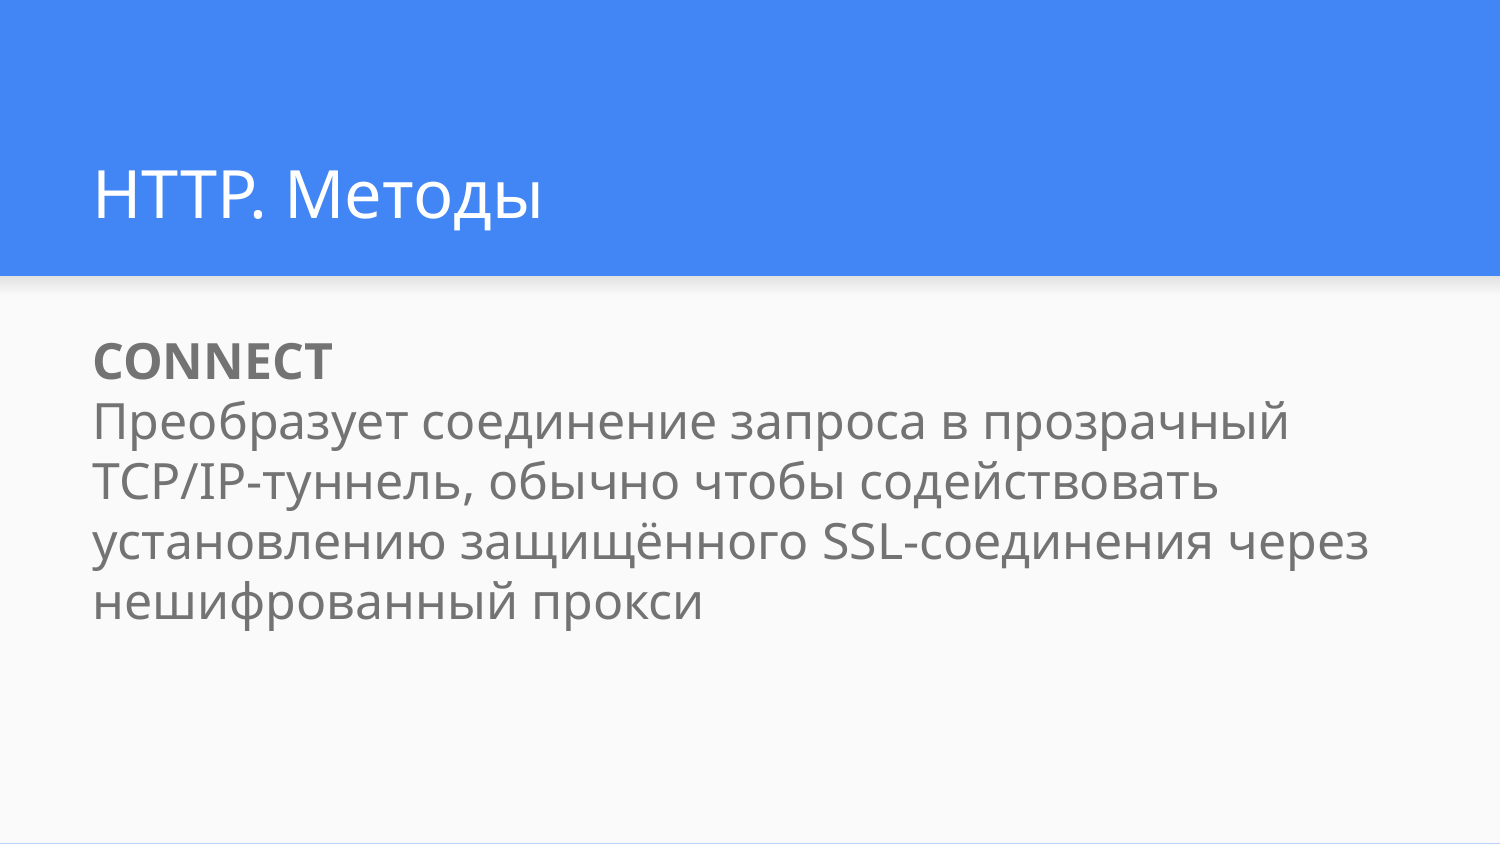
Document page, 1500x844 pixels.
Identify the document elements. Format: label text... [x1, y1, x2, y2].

title HTTP. Методы [77, 121, 1427, 248]
list CONNECT Преобразует соединение запроса в прозрачный TCP/IP-туннель, обычно чтобы содействовать установлению защищённого SSL-соединения через нешифрованный прокси [77, 314, 1427, 760]
